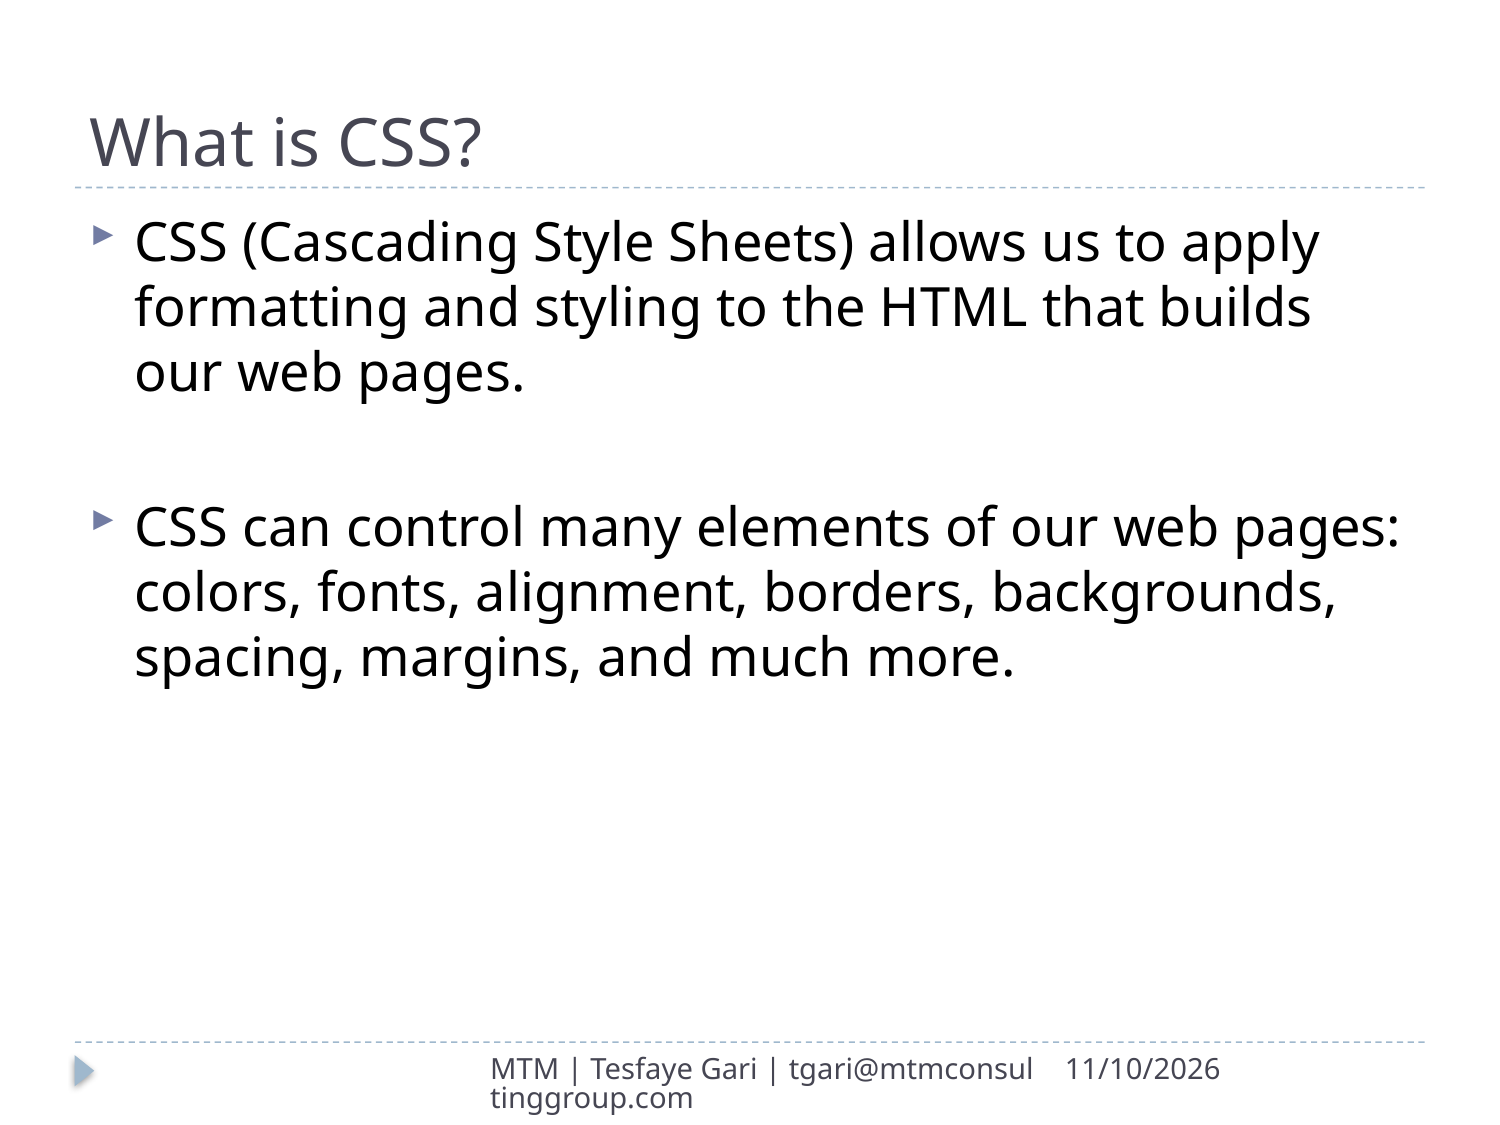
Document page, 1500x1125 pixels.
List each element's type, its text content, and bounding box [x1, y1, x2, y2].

list CSS (Cascading Style Sheets) allows us to apply formatting and styling to the HTML that builds our web pages. CSS can control many elements of our web pages: colors, fonts, alignment, borders, backgrounds, spacing, margins, and much more. [75, 200, 1425, 1010]
title What is CSS? [75, 24, 1425, 188]
footer MTM | Tesfaye Gari | tgari@mtmconsultinggroup.com [475, 1042, 1051, 1103]
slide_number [1051, 1042, 1426, 1103]
